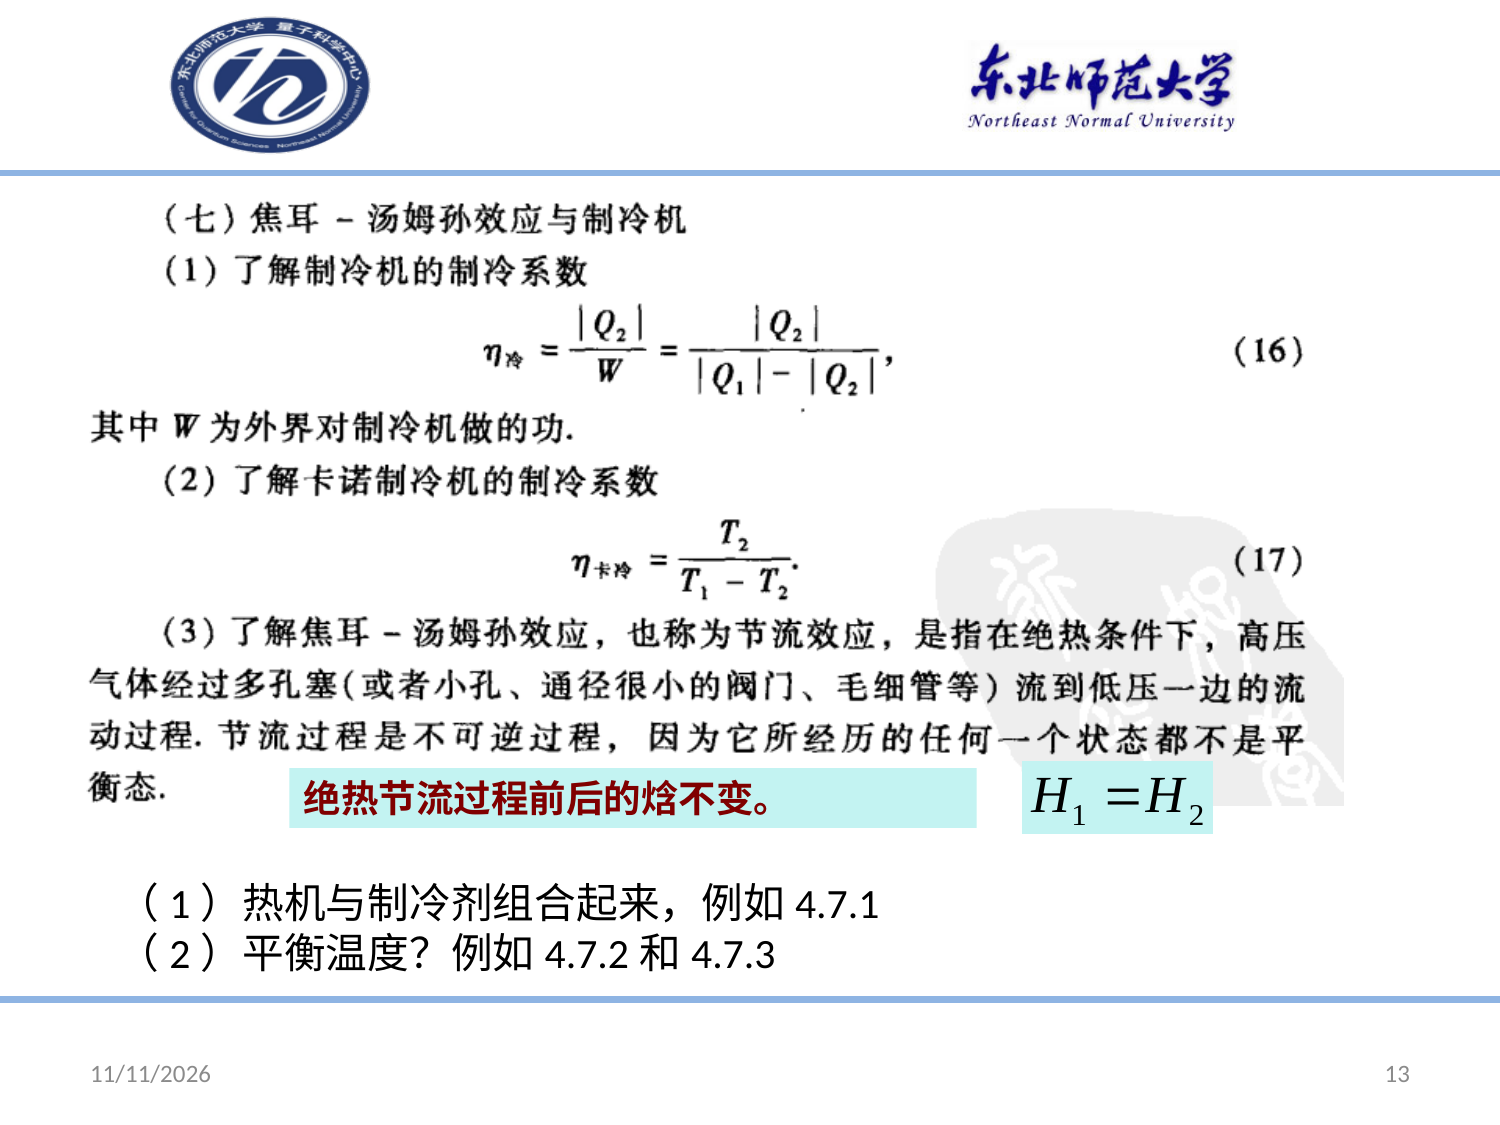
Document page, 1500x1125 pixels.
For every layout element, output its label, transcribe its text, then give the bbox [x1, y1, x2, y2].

picture [962, 40, 1239, 132]
picture [147, 7, 384, 161]
text_box 绝热节流过程前后的焓不变。 [289, 813, 977, 828]
text_box （1）热机与制冷剂组合起来，例如4.7.1 （2）平衡温度？例如4.7.2和4.7.3 [102, 869, 895, 985]
slide_number 13 [1074, 1042, 1425, 1103]
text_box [1021, 760, 1214, 835]
picture [76, 196, 1345, 806]
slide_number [75, 1042, 425, 1103]
